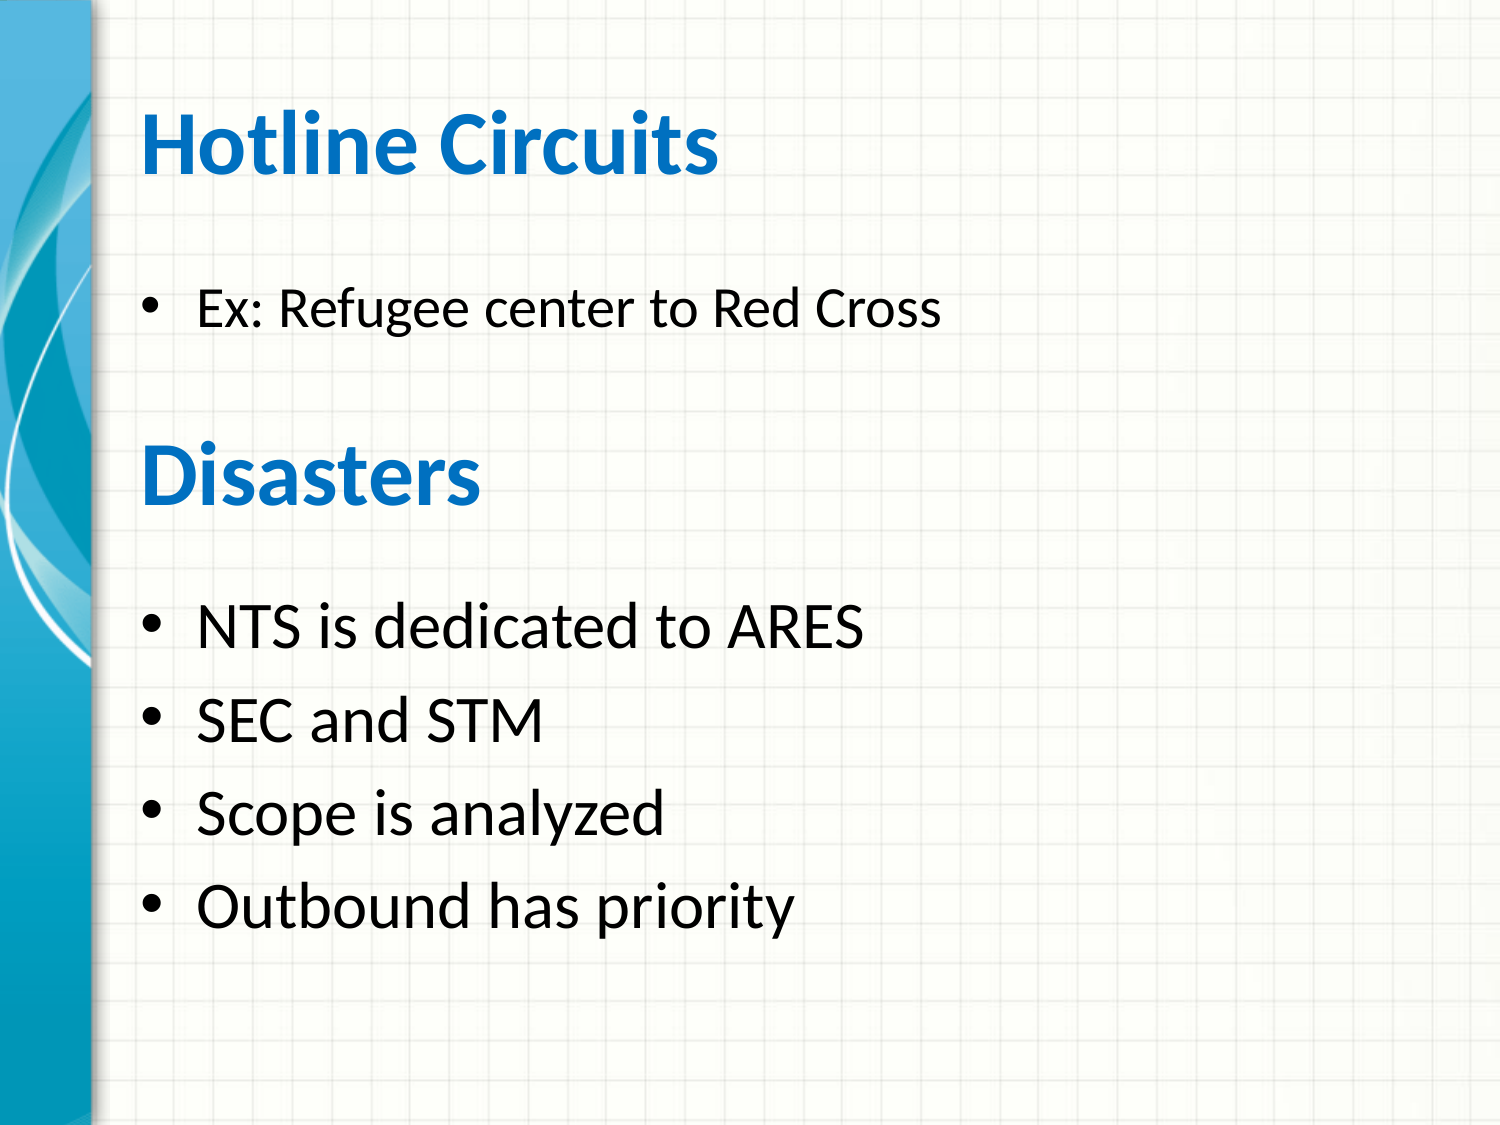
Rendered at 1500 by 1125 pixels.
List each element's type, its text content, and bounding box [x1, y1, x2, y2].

picture [0, 0, 1500, 1125]
text_box NTS is dedicated to ARES SEC and STM Scope is analyzed Outbound has priority [125, 574, 1450, 1075]
text_box Disasters [125, 375, 1450, 563]
list Ex: Refugee center to Red Cross [125, 261, 1450, 375]
title Hotline Circuits [125, 44, 1450, 232]
